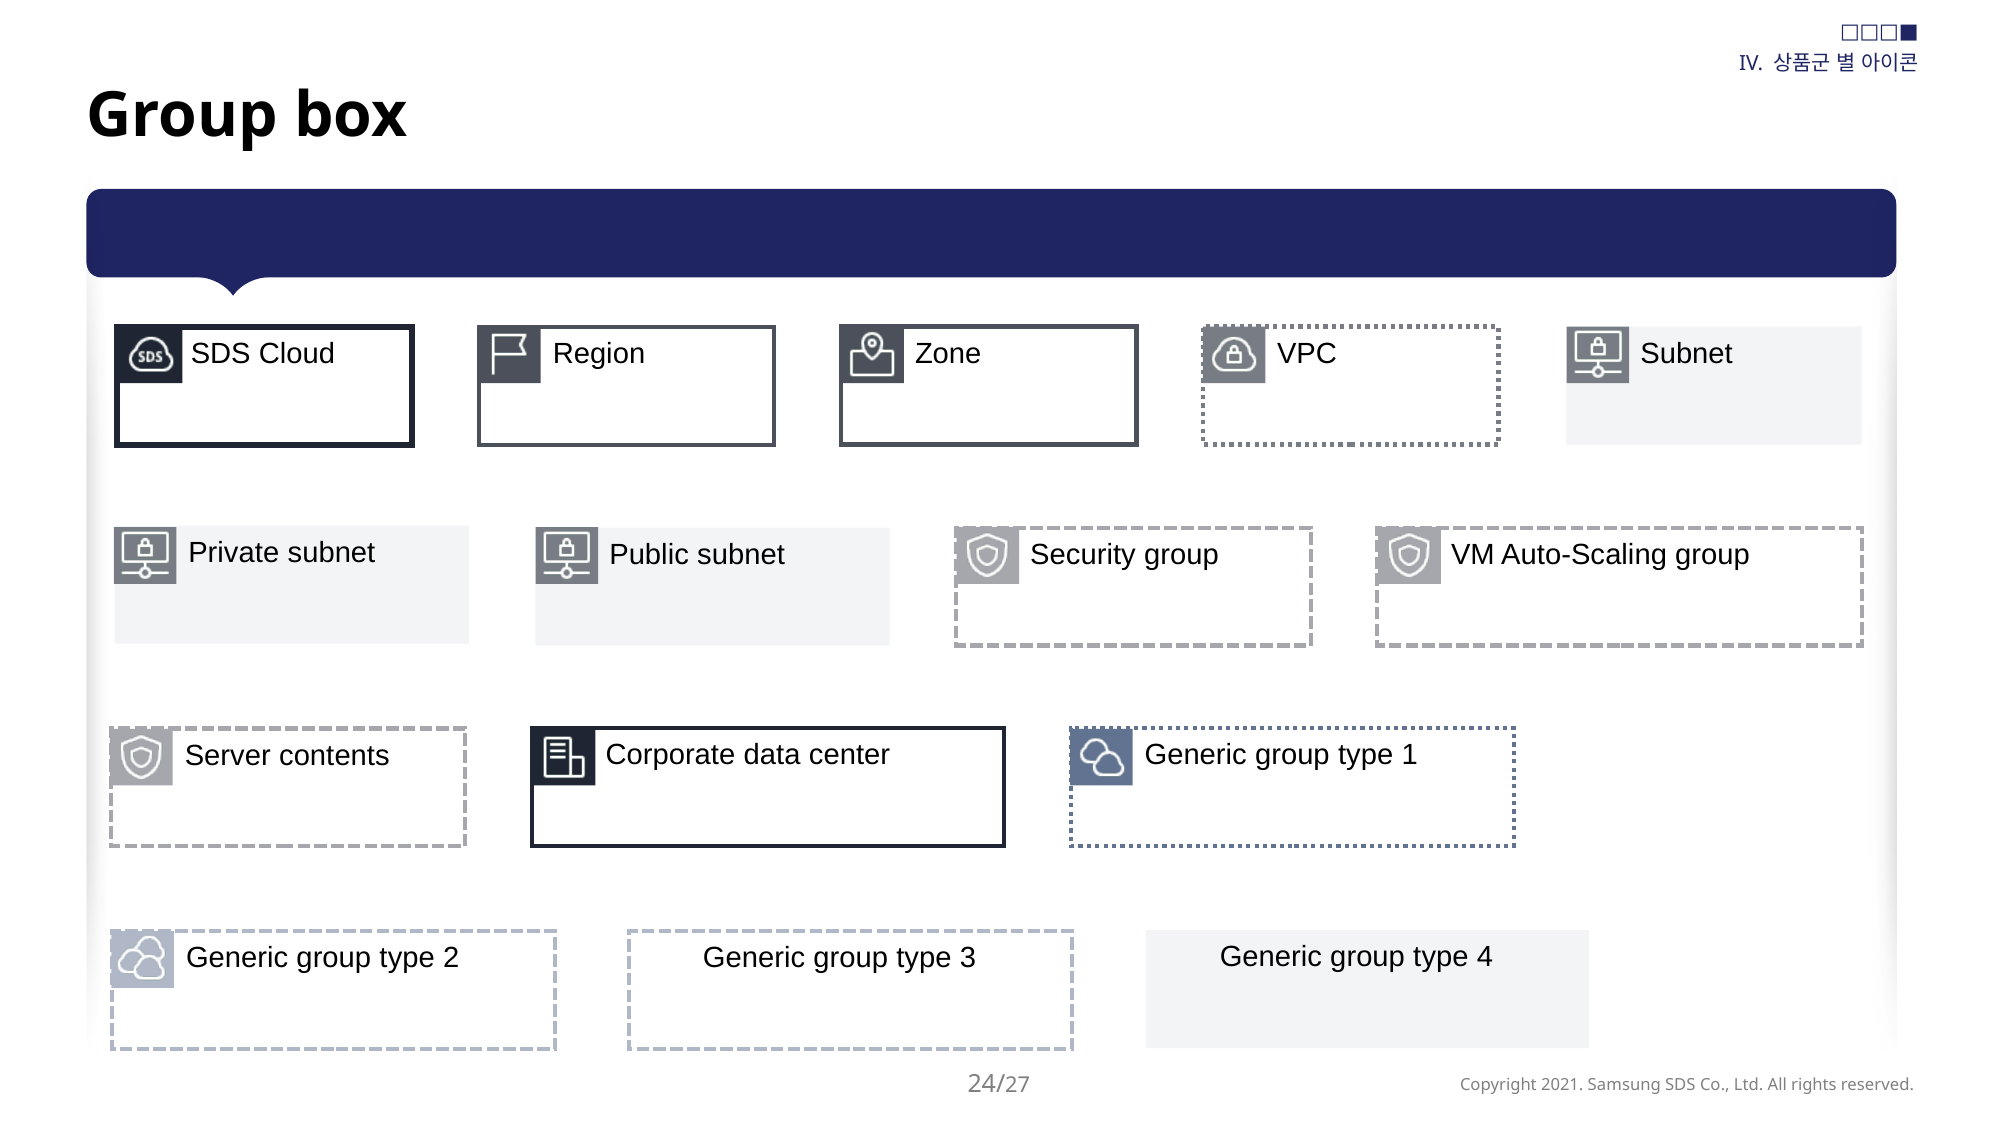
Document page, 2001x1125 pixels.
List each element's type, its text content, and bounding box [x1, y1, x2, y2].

picture [1384, 530, 1435, 581]
picture [484, 329, 535, 380]
picture [539, 732, 590, 783]
picture [1573, 329, 1624, 380]
picture [126, 329, 177, 380]
picture [1077, 732, 1128, 783]
picture [116, 732, 167, 783]
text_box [86, 175, 1897, 1050]
picture [1209, 329, 1260, 380]
picture [847, 329, 898, 380]
text_box Group box [86, 66, 1535, 149]
picture [541, 530, 593, 581]
picture [120, 530, 171, 581]
picture [962, 530, 1013, 581]
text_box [1584, 17, 1919, 75]
picture [116, 934, 167, 985]
